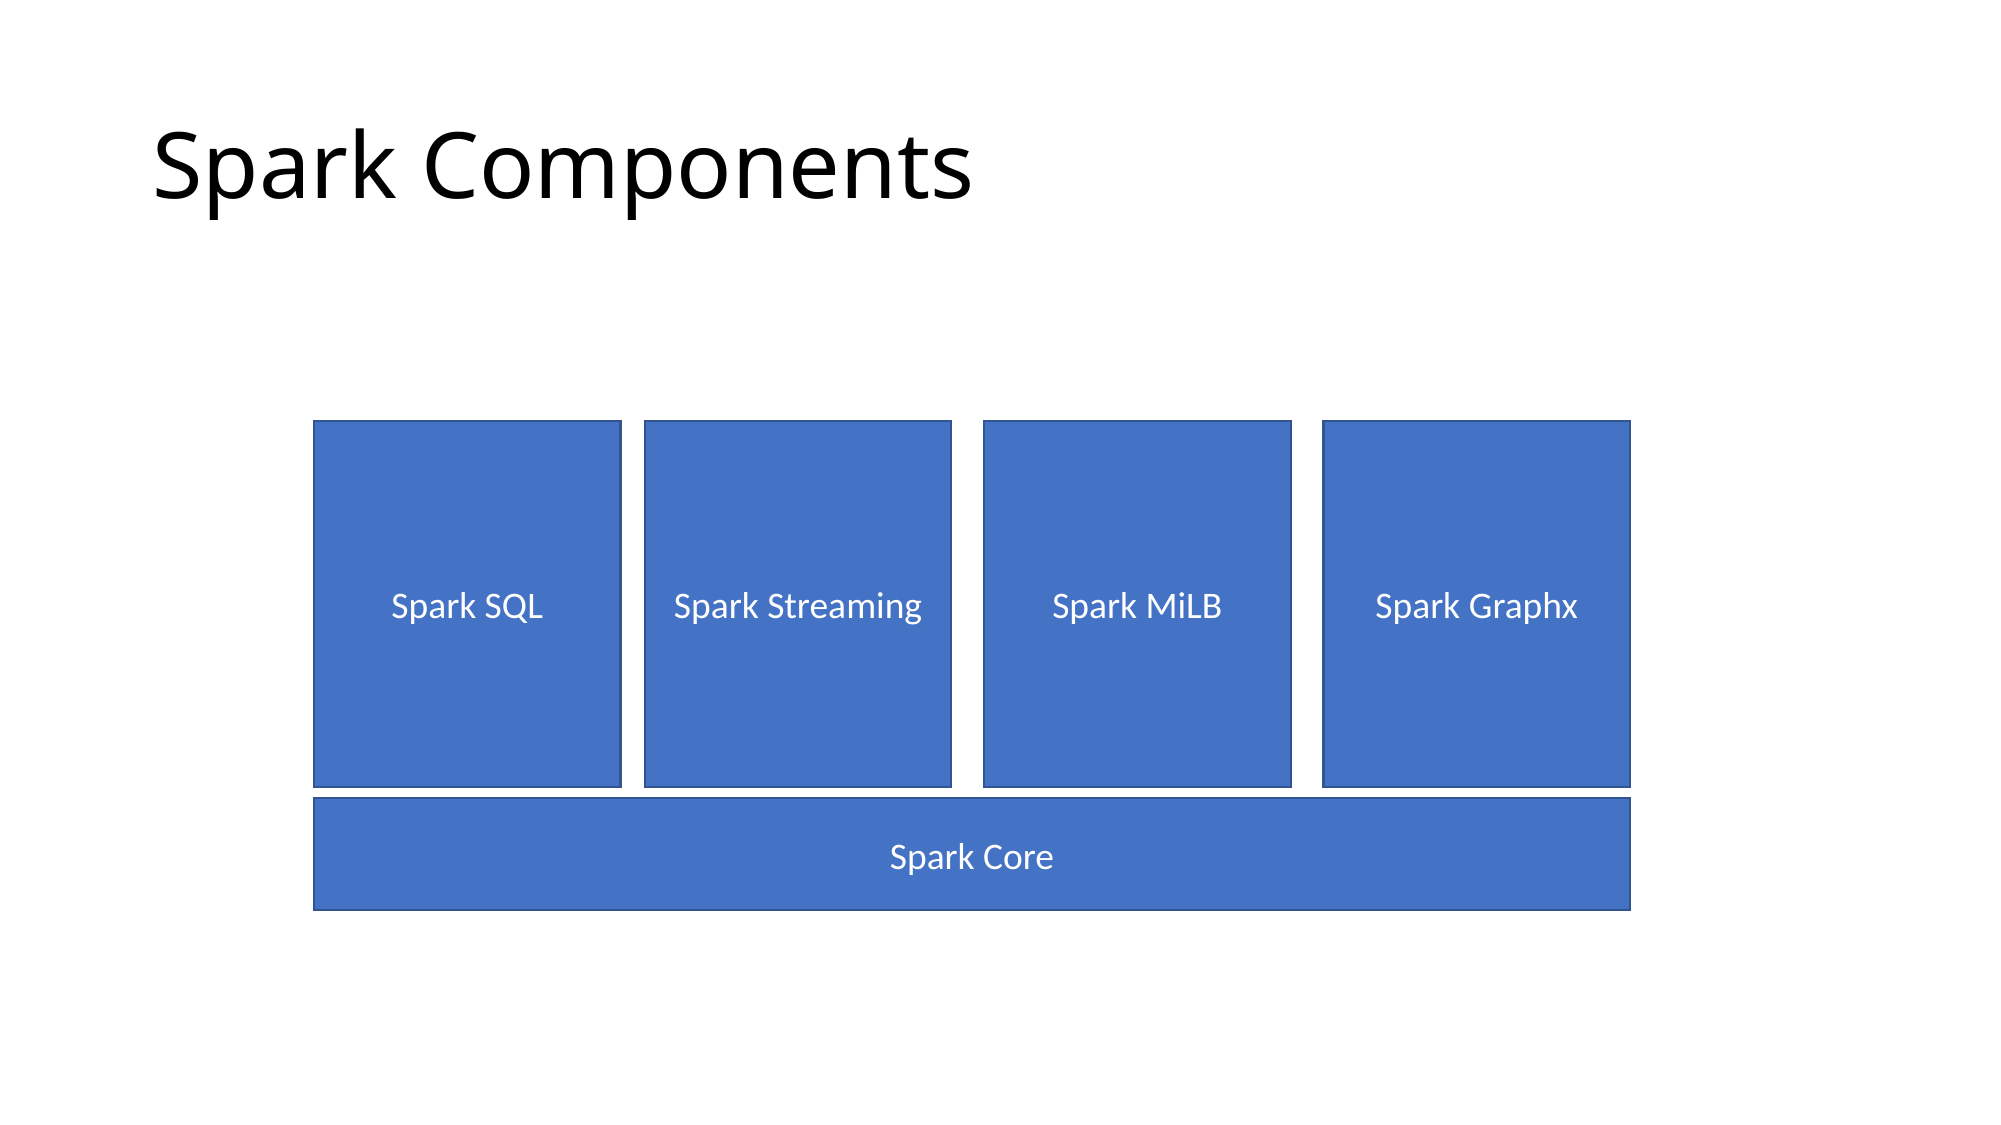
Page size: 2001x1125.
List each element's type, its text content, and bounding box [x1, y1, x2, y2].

text_box Spark Graphx [1322, 420, 1631, 788]
text_box Spark SQL [313, 420, 622, 788]
title Spark Components [137, 59, 1863, 278]
text_box Spark Streaming [644, 420, 952, 788]
text_box Spark Core [313, 797, 1631, 911]
text_box Spark MiLB [983, 420, 1292, 788]
